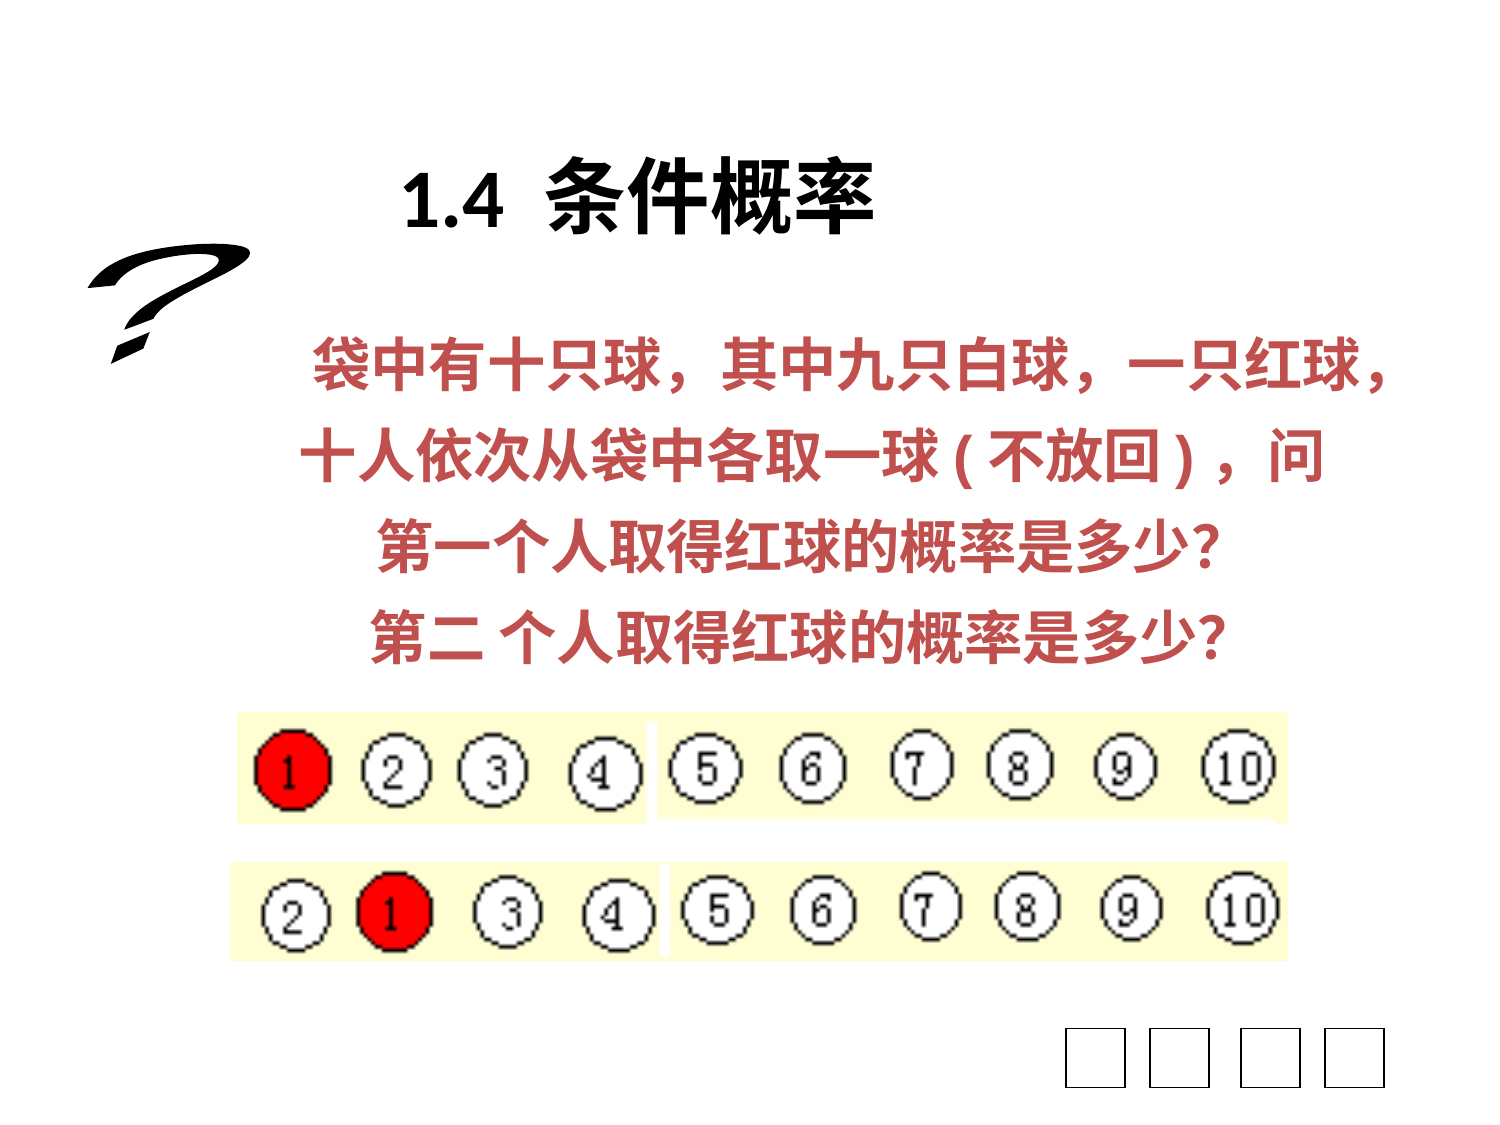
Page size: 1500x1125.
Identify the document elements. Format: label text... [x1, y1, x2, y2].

text_box [1325, 1028, 1385, 1088]
text_box 袋中有十只球，其中九只白球，一只红球，十人依次从袋中各取一球(不放回)，问 第一个人取得红球的概率是多少？ 第二 个人取得红球的概率是多少？ [174, 299, 1450, 679]
text_box [1240, 1028, 1300, 1088]
text_box [1065, 1028, 1126, 1088]
text_box [1149, 1028, 1210, 1088]
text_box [237, 712, 1288, 824]
title 1.4 条件概率 [0, 99, 1275, 288]
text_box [229, 862, 1288, 962]
